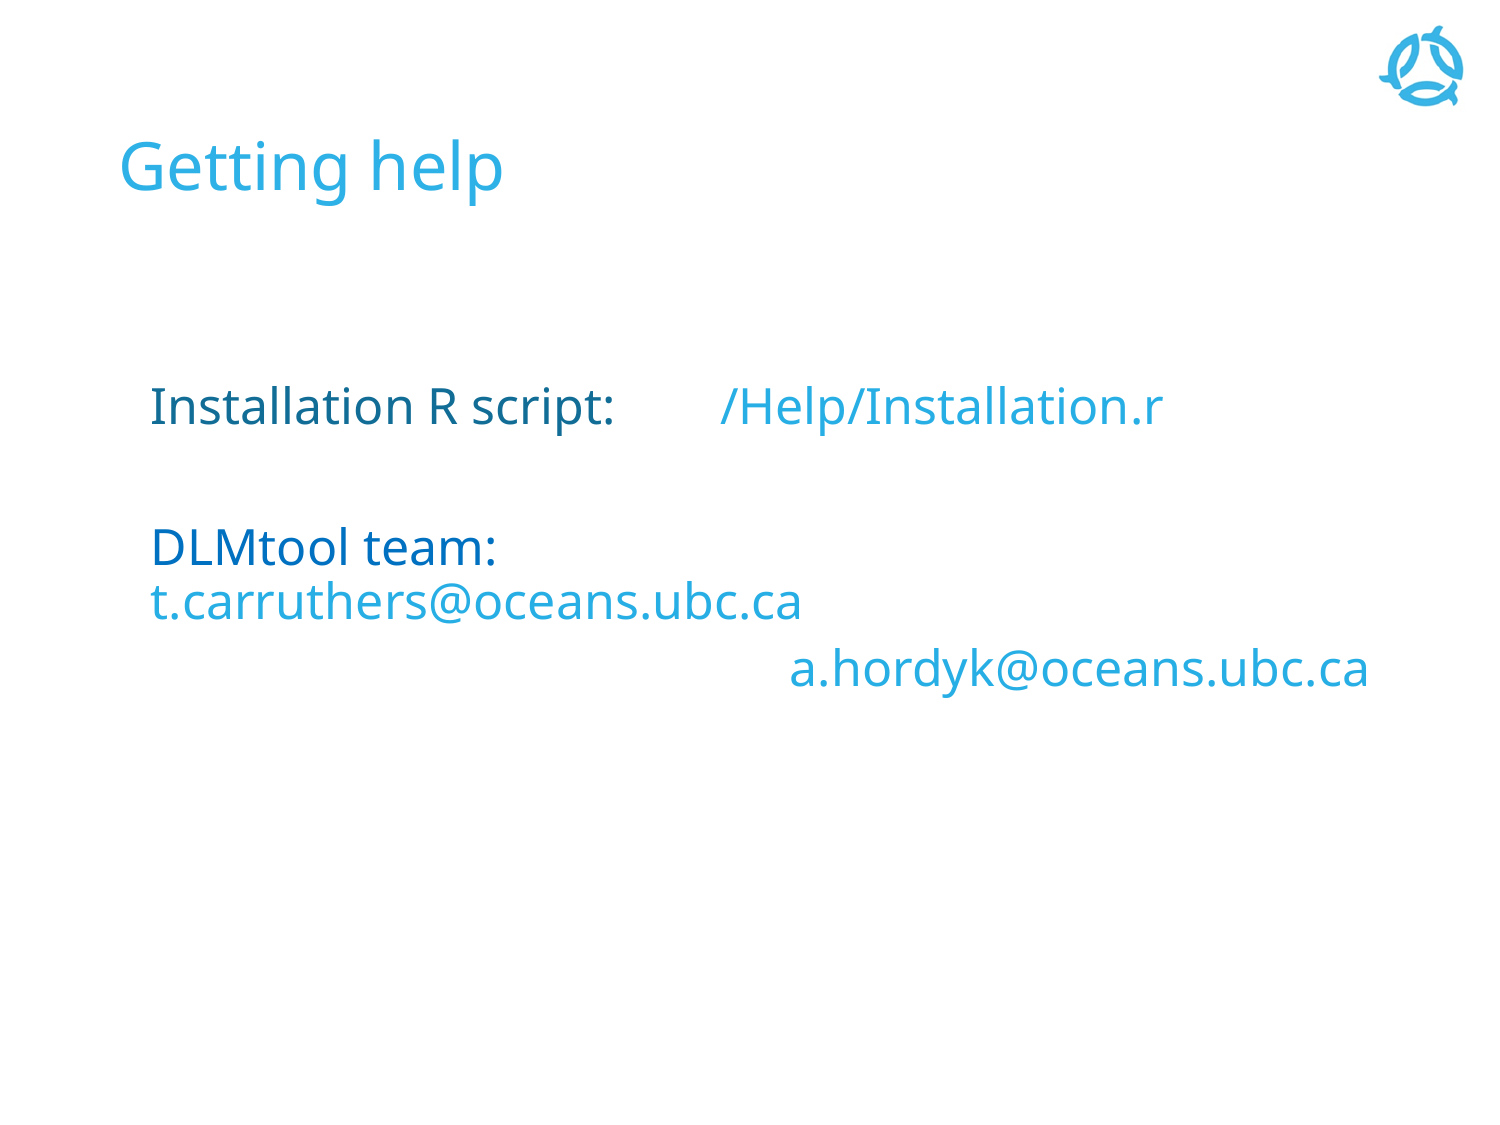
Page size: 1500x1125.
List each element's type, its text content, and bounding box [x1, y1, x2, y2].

title Getting help [103, 59, 1397, 278]
picture [1376, 22, 1471, 112]
list Installation R script: /Help/Installation.r DLMtool team: t.carruthers@oceans.ubc.ca a.hordyk@oceans.ubc.ca [135, 373, 1395, 919]
